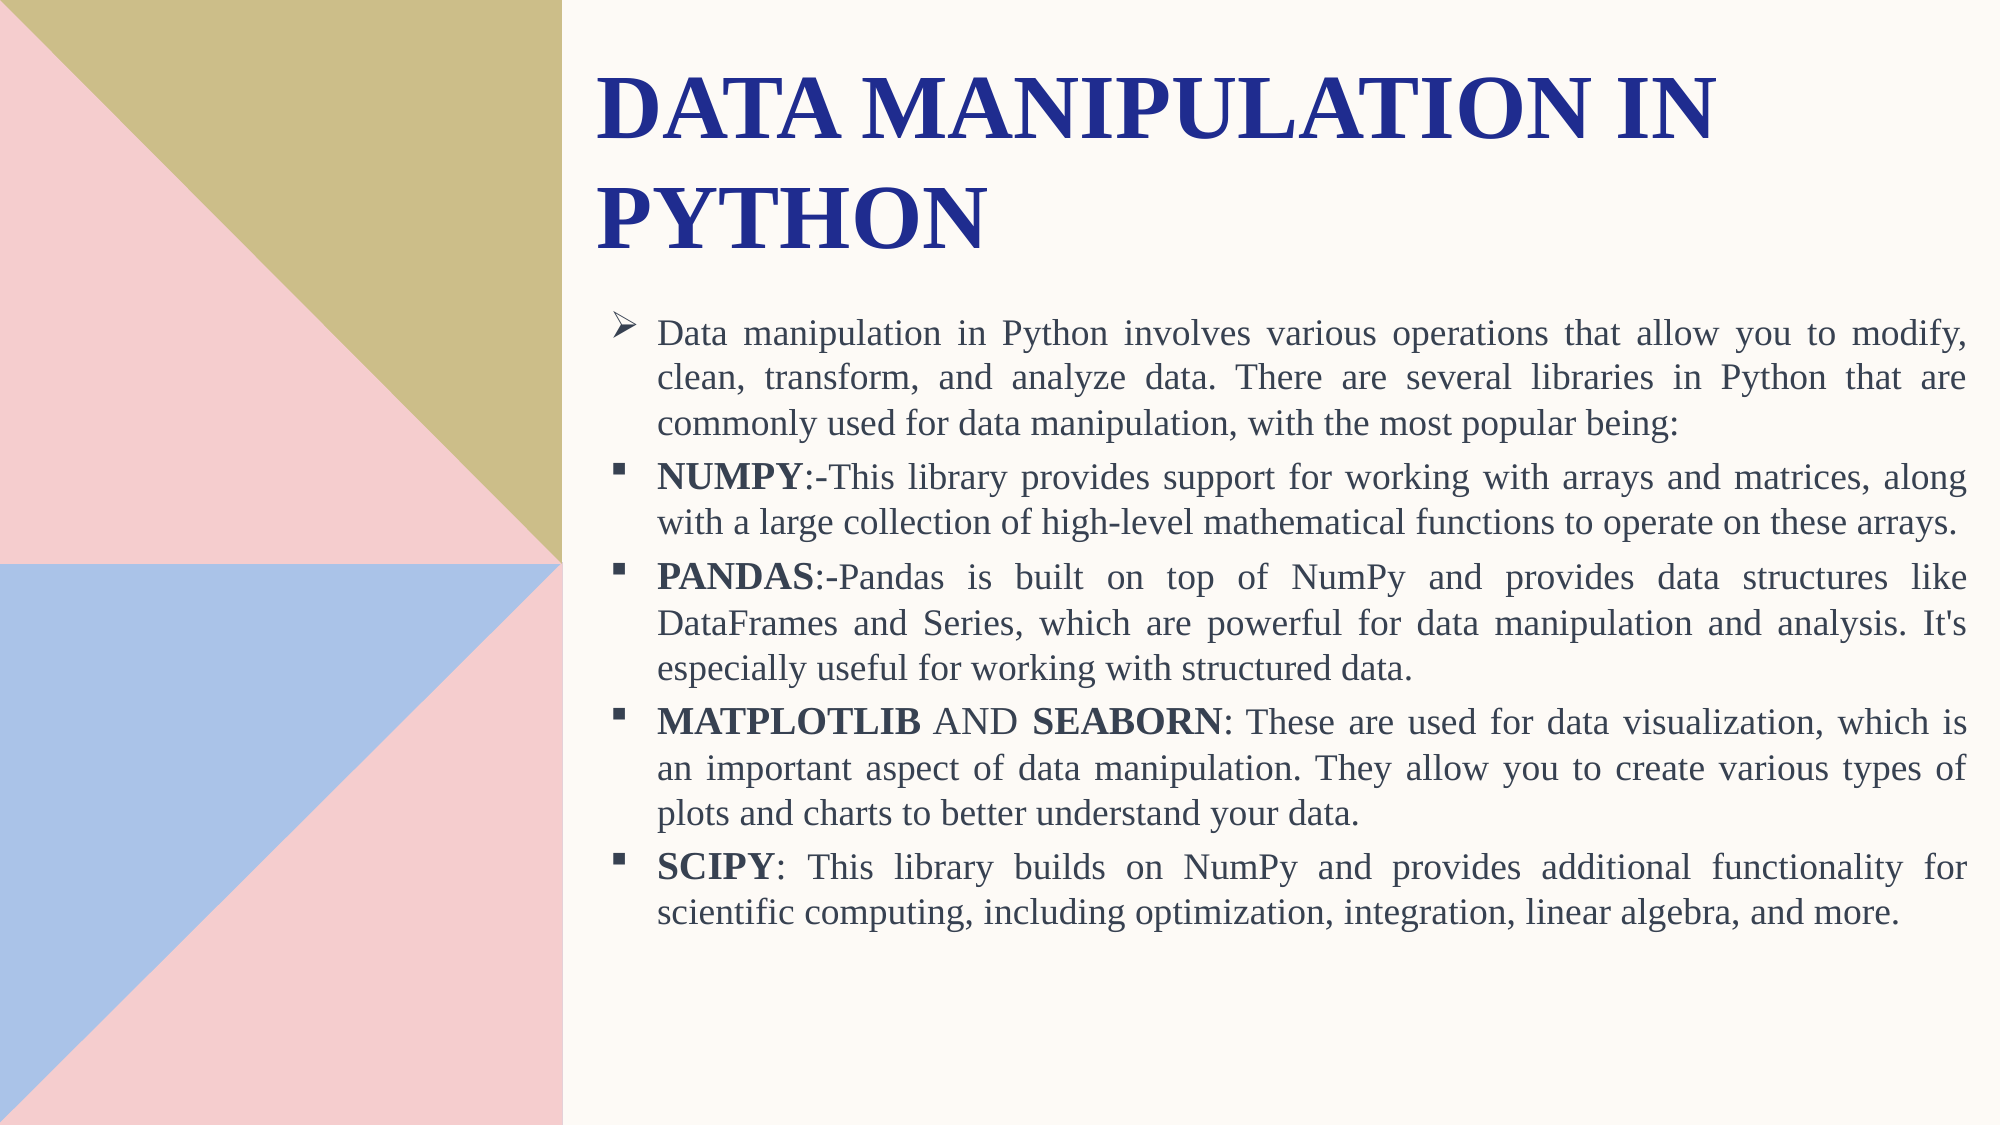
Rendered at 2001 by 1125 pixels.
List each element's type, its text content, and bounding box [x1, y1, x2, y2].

title Data manipulation in python [581, 33, 1984, 274]
list Data manipulation in Python involves various operations that allow you to modify, clean, transform, and analyze data. There are several libraries in Python that are commonly used for data manipulation, with the most popular being: NUMPY:-This library provides support for working with arrays and matrices, along with a large collection of high-level mathematical functions to operate on these arrays. PANDAS:-Pandas is built on top of NumPy and provides data structures like DataFrames and Series, which are powerful for data manipulation and analysis. It's especially useful for working with structured data. MATPLOTLIB AND SEABORN: These are used for data visualization, which is an important aspect of data manipulation. They allow you to create various types of plots and charts to better understand your data. SCIPY: This library builds on NumPy and provides additional functionality for scientific computing, including optimization, integration, linear algebra, and more. [595, 299, 1984, 1112]
